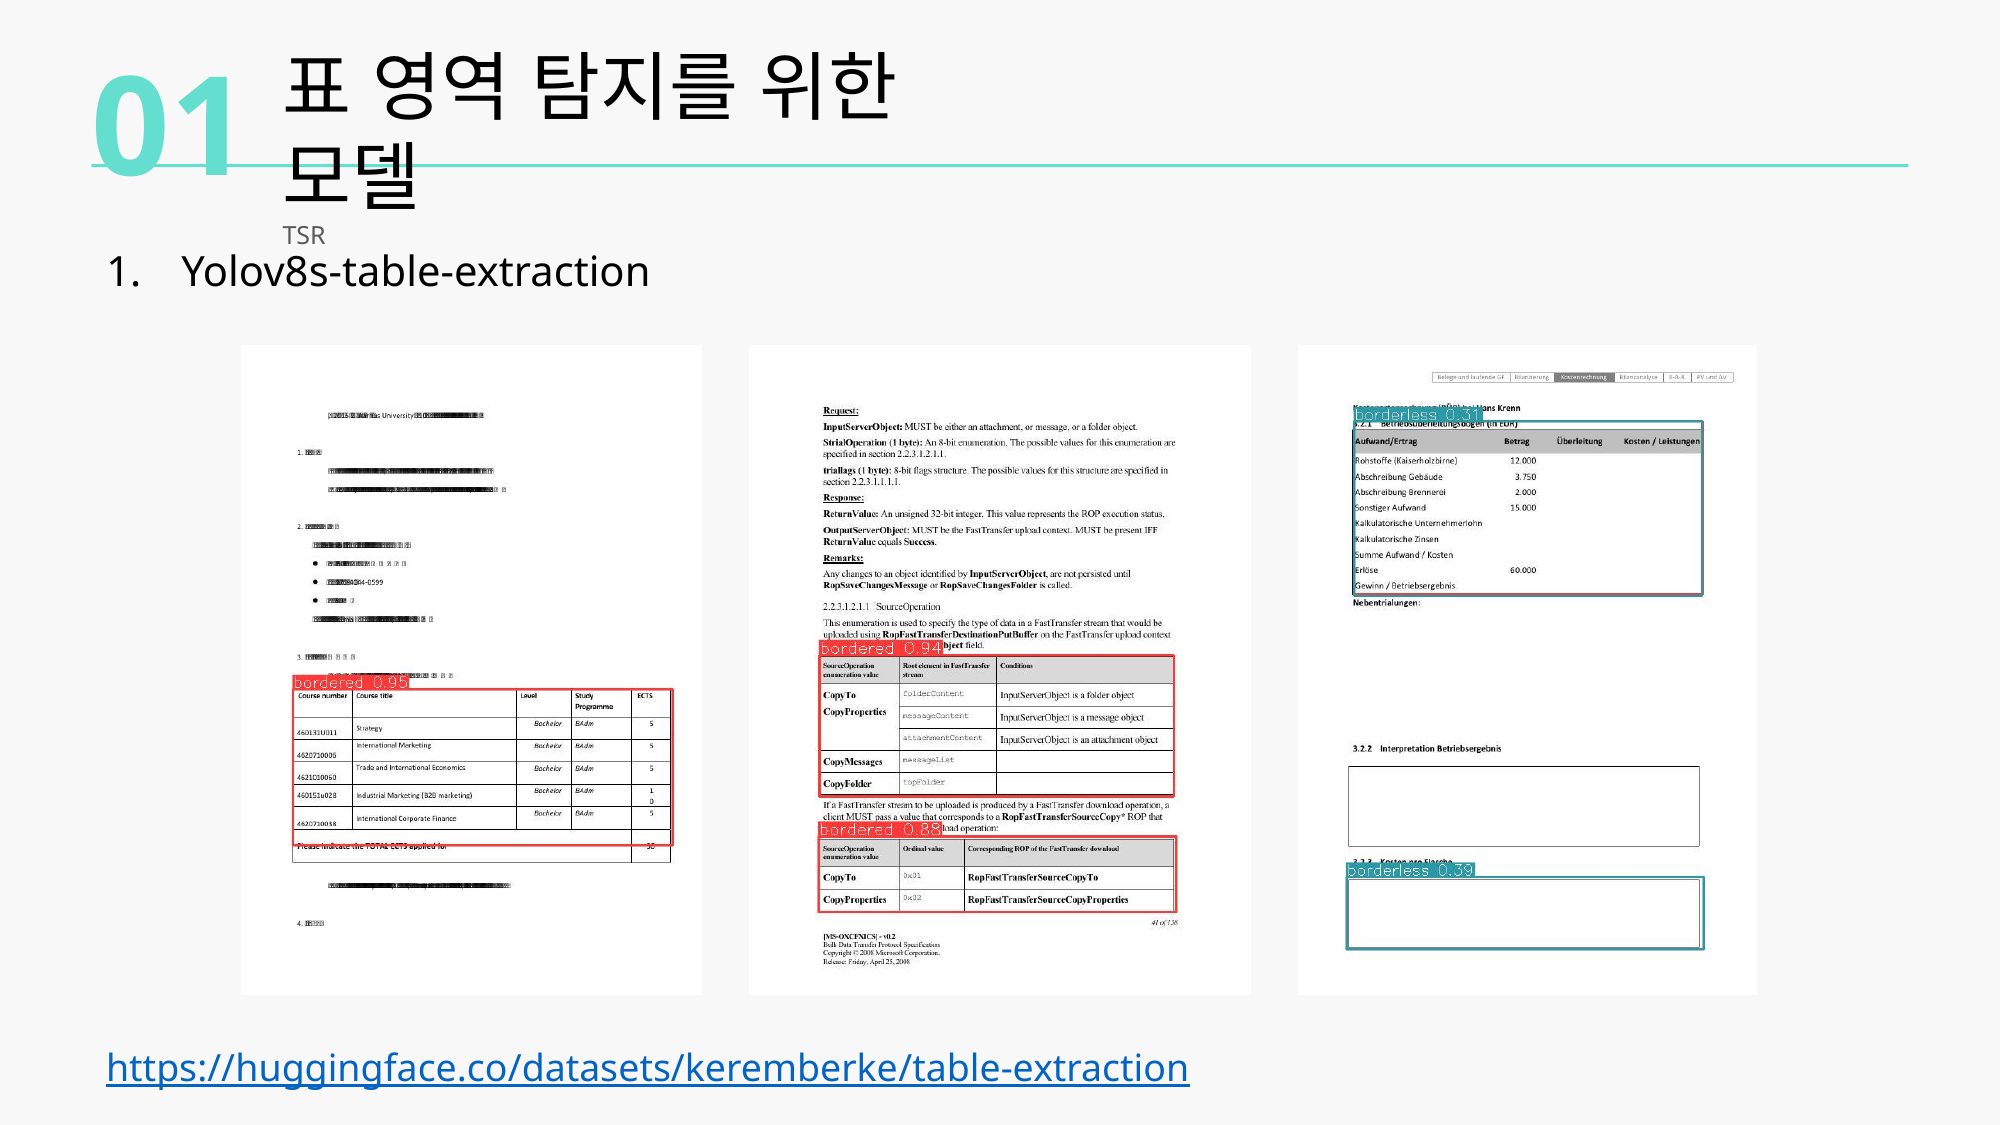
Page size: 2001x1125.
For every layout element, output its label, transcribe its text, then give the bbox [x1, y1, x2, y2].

picture [241, 345, 702, 995]
picture [749, 345, 1251, 995]
picture [1298, 345, 1757, 995]
text_box Yolov8s-table-extraction [91, 212, 1909, 1014]
text_box [1000, 163, 1909, 168]
text_box https://huggingface.co/datasets/keremberke/table-extraction [91, 1036, 1321, 1103]
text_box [73, 30, 1000, 260]
